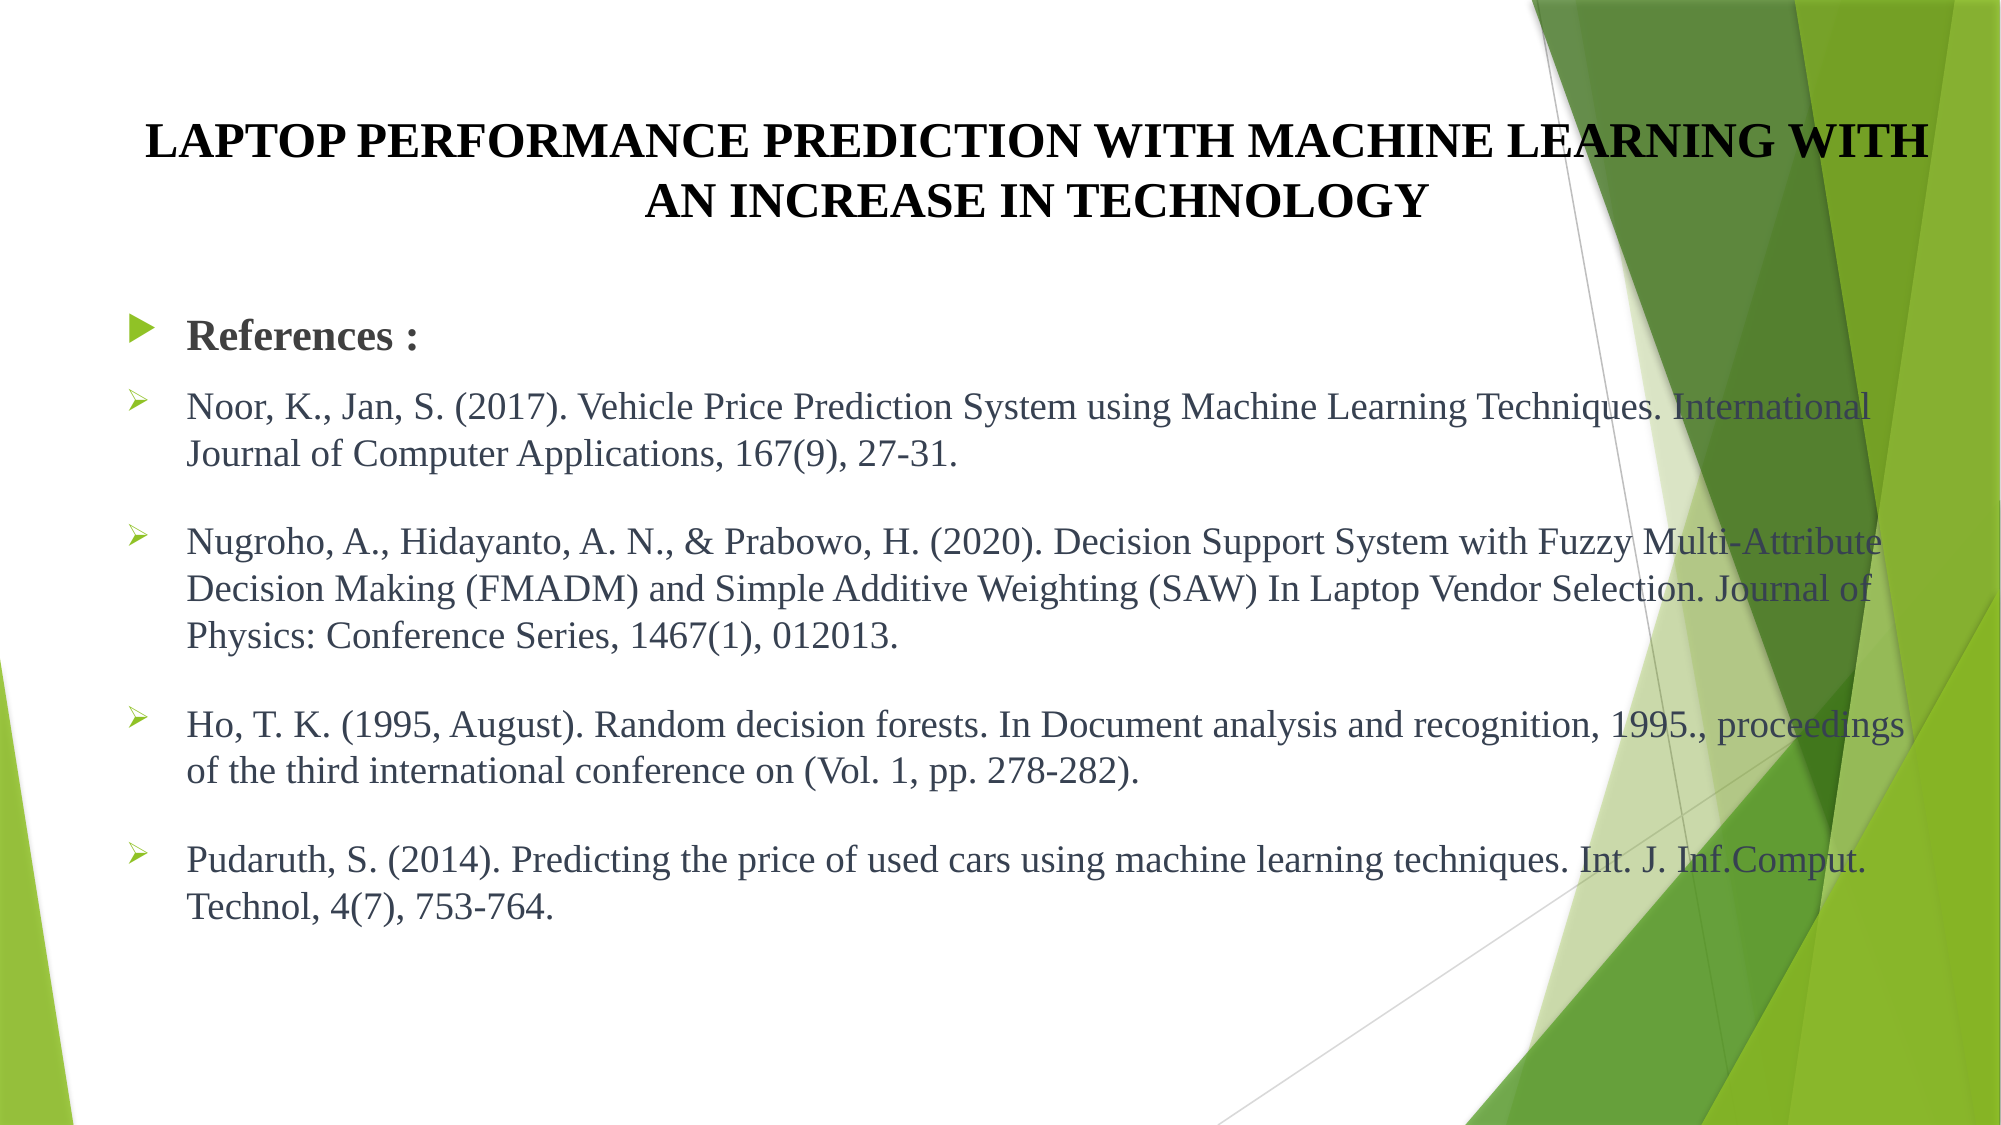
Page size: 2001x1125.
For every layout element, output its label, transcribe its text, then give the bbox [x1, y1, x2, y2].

title LAPTOP PERFORMANCE PREDICTION WITH MACHINE LEARNING WITH AN INCREASE IN TECHNOLOGY [111, 99, 1964, 298]
list References : Noor, K., Jan, S. (2017). Vehicle Price Prediction System using Machine Learning Techniques. International Journal of Computer Applications, 167(9), 27-31. Nugroho, A., Hidayanto, A. N., & Prabowo, H. (2020). Decision Support System with Fuzzy Multi-Attribute Decision Making (FMADM) and Simple Additive Weighting (SAW) In Laptop Vendor Selection. Journal of Physics: Conference Series, 1467(1), 012013. Ho, T. K. (1995, August). Random decision forests. In Document analysis and recognition, 1995., proceedings of the third international conference on (Vol. 1, pp. 278-282). Pudaruth, S. (2014). Predicting the price of used cars using machine learning techniques. Int. J. Inf.Comput. Technol, 4(7), 753-764. [111, 298, 1964, 936]
